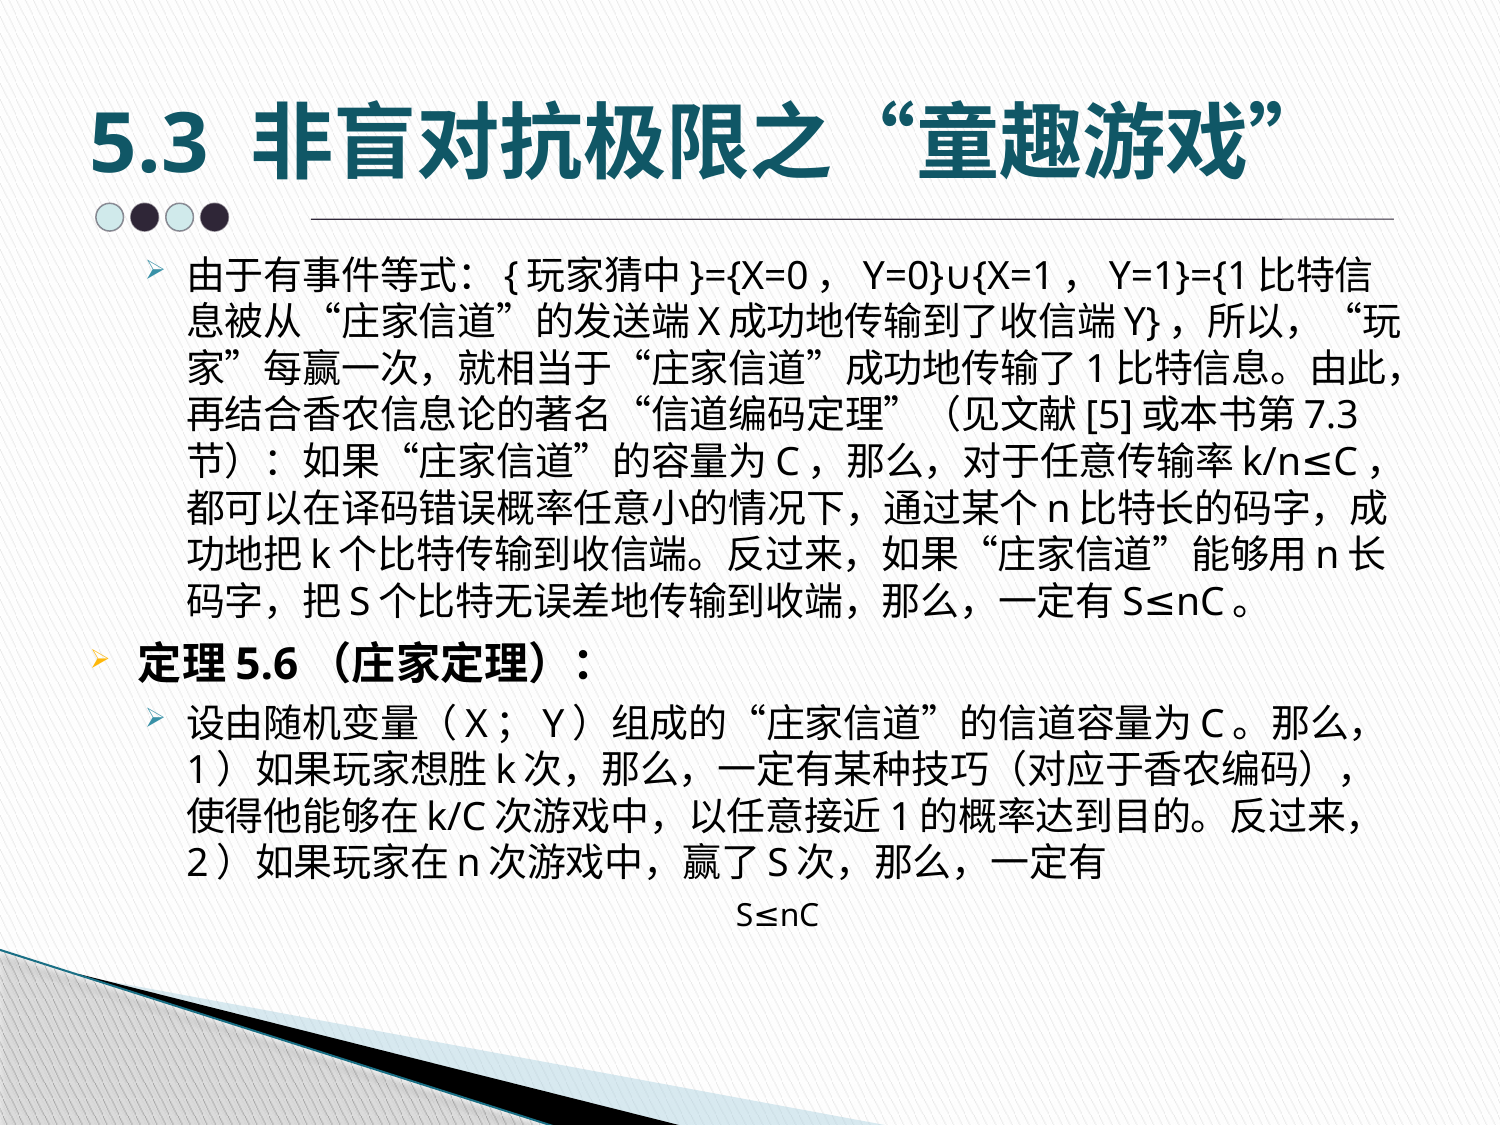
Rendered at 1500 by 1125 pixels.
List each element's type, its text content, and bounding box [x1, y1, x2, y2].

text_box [95, 203, 229, 232]
list 由于有事件等式：{玩家猜中}={X=0，Y=0}∪{X=1，Y=1}={1比特信息被从“庄家信道”的发送端X成功地传输到了收信端Y}，所以，“玩家”每赢一次，就相当于“庄家信道”成功地传输了1比特信息。由此，再结合香农信息论的著名“信道编码定理”（见文献[5]或本书第7.3节）：如果“庄家信道”的容量为C，那么，对于任意传输率k/n≤C，都可以在译码错误概率任意小的情况下，通过某个n比特长的码字，成功地把k个比特传输到收信端。反过来，如果“庄家信道”能够用n长码字，把S个比特无误差地传输到收端，那么，一定有S≤nC。 定理5.6（庄家定理）： 设由随机变量（X；Y）组成的“庄家信道”的信道容量为C。那么，1）如果玩家想胜k次，那么，一定有某种技巧（对应于香农编码），使得他能够在k/C次游戏中，以任意接近1的概率达到目的。反过来，2）如果玩家在n次游戏中，赢了S次，那么，一定有 S≤nC [75, 243, 1425, 1012]
title 5.3 非盲对抗极限之“童趣游戏” [75, 45, 1425, 233]
